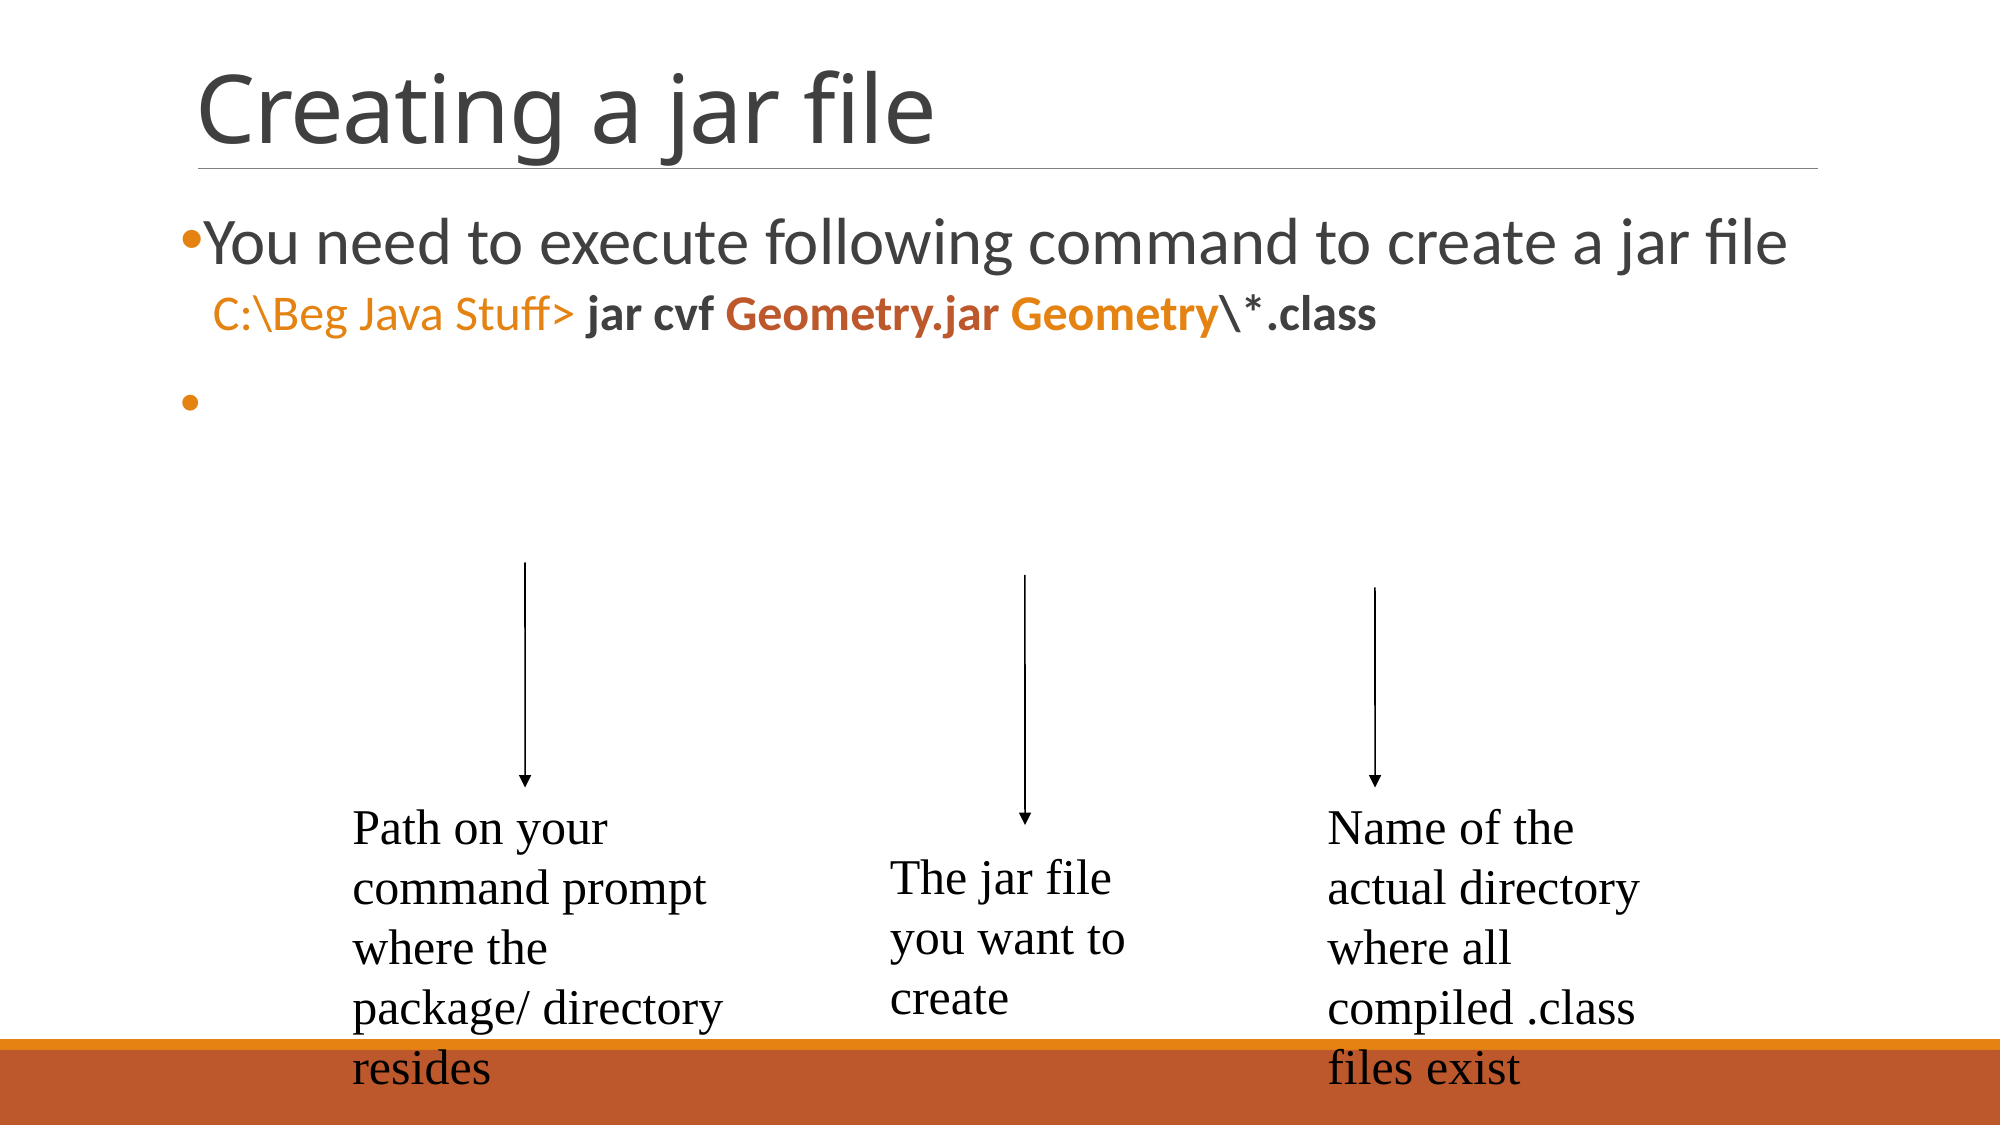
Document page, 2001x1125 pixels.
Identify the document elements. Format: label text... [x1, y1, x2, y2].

text_box Path on your command prompt where the package/ directory resides [337, 787, 750, 1103]
list You need to execute following command to create a jar file C:\Beg Java Stuff> jar cvf Geometry.jar Geometry\*.class [180, 199, 1830, 963]
text_box [518, 562, 532, 787]
text_box Name of the actual directory where all compiled .class files exist [1312, 787, 1713, 1103]
text_box [1368, 587, 1382, 788]
text_box [1018, 574, 1032, 826]
title Creating a jar file [180, 58, 1830, 171]
text_box The jar file you want to create [874, 837, 1175, 1033]
